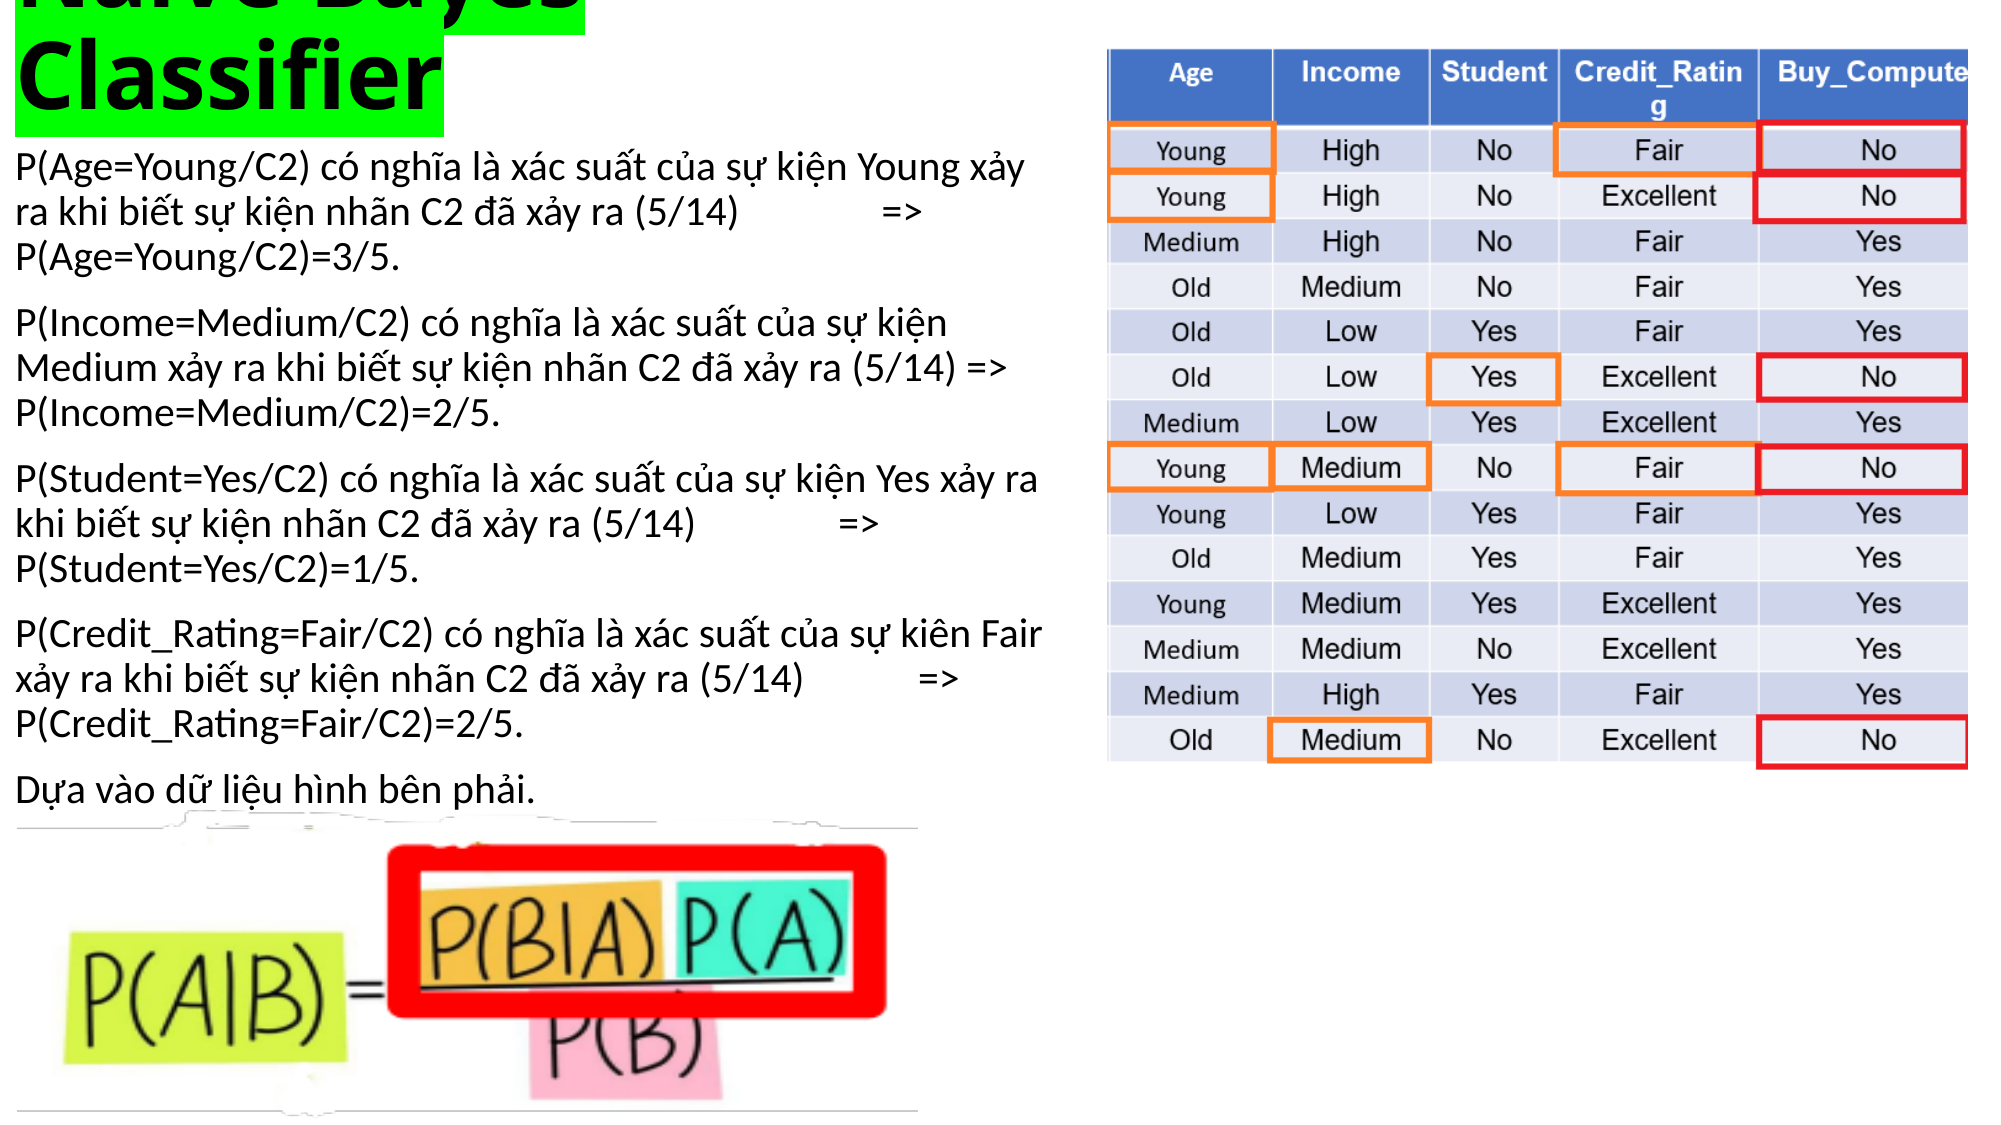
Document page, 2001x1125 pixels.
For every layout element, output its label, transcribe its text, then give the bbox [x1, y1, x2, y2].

list P(Age=Young/C2) có nghĩa là xác suất của sự kiện Young xảy ra khi biết sự kiện nhãn C2 đã xảy ra (5/14) => P(Age=Young/C2)=3/5. P(Income=Medium/C2) có nghĩa là xác suất của sự kiện Medium xảy ra khi biết sự kiện nhãn C2 đã xảy ra (5/14) => P(Income=Medium/C2)=2/5. P(Student=Yes/C2) có nghĩa là xác suất của sự kiện Yes xảy ra khi biết sự kiện nhãn C2 đã xảy ra (5/14) => P(Student=Yes/C2)=1/5. P(Credit_Rating=Fair/C2) có nghĩa là xác suất của sự kiên Fair xảy ra khi biết sự kiện nhãn C2 đã xảy ra (5/14) => P(Credit_Rating=Fair/C2)=2/5. Dựa vào dữ liệu hình bên phải. [0, 136, 1083, 771]
picture [1107, 47, 1968, 771]
picture [17, 809, 918, 1125]
title Naive Bayes Classifier [0, 29, 936, 136]
